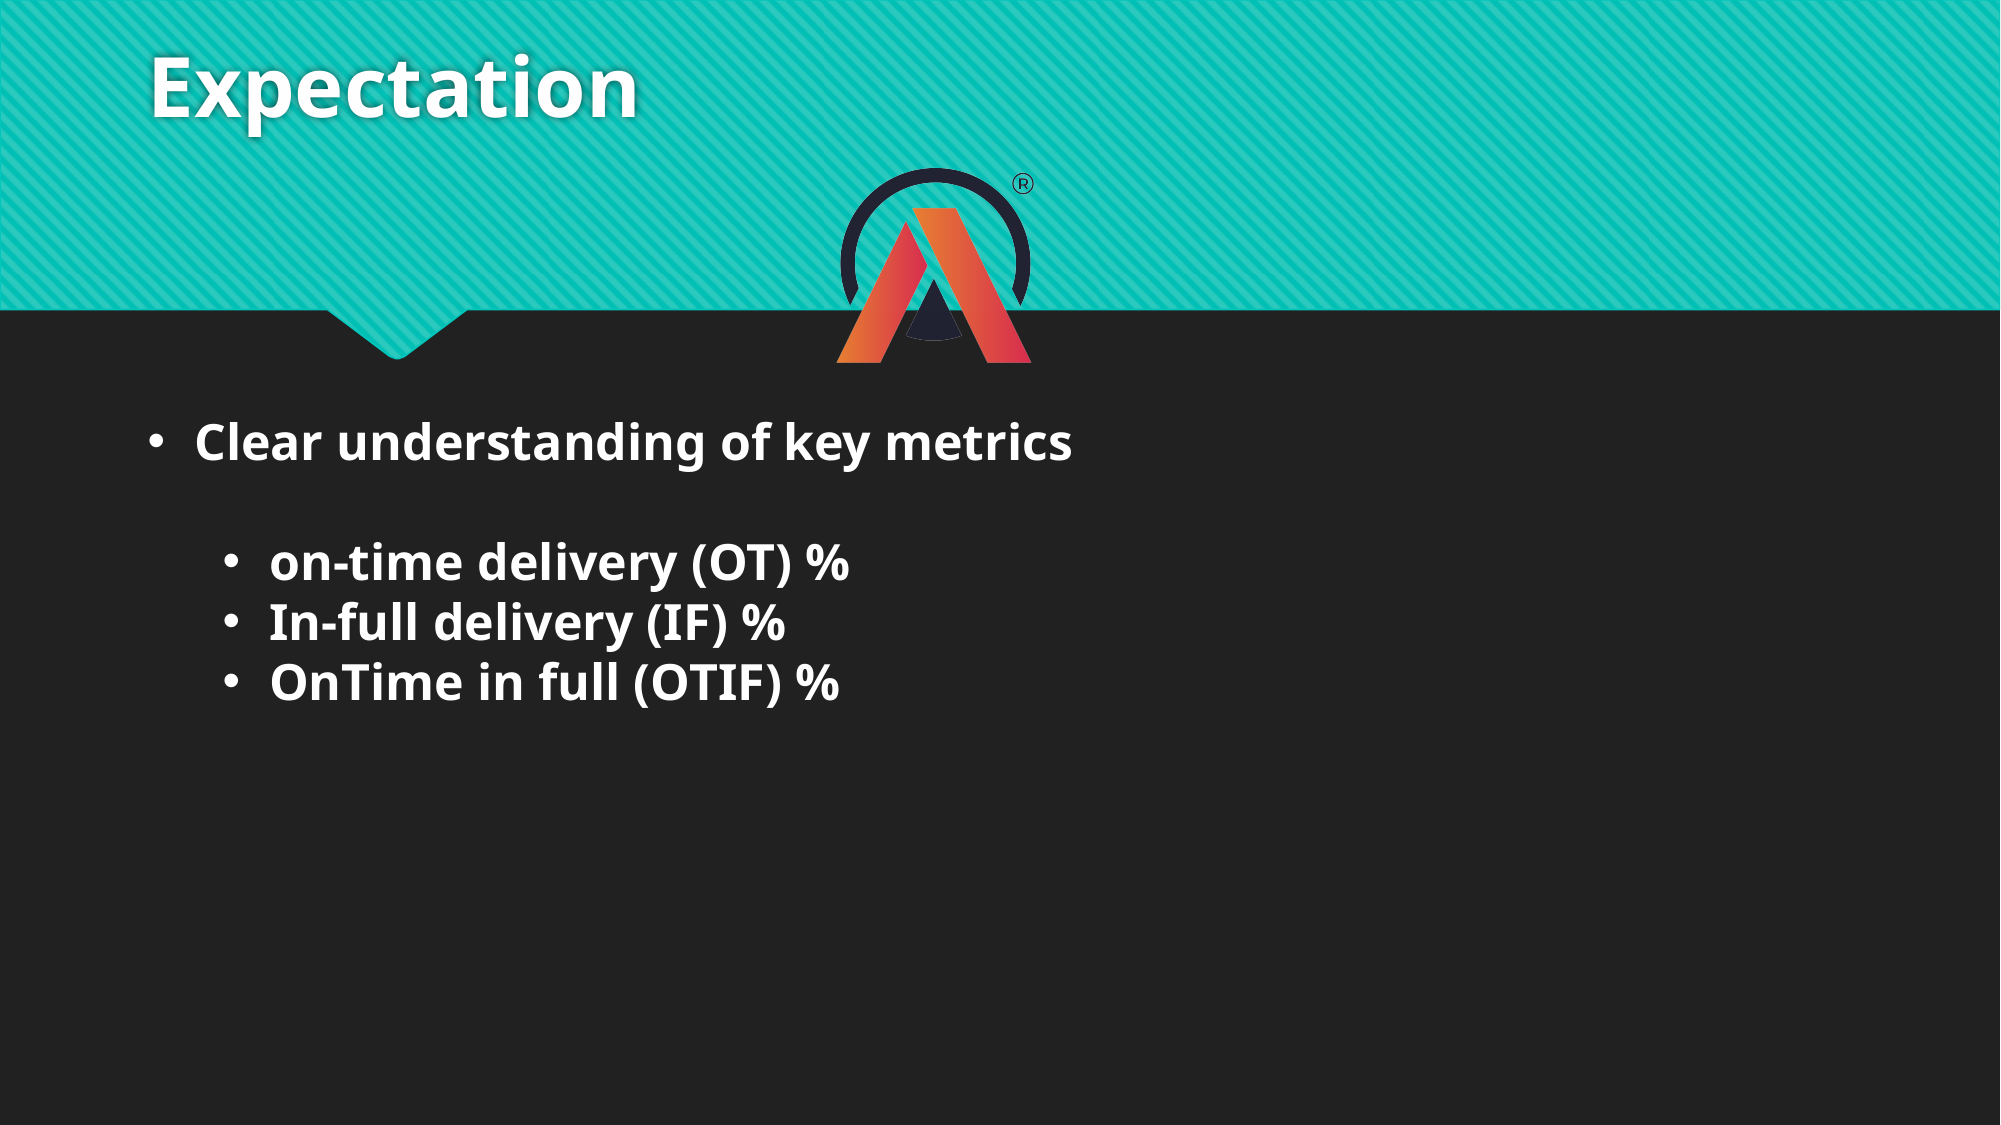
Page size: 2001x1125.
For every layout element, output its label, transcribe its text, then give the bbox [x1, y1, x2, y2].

picture [833, 163, 1041, 365]
text_box Clear understanding of key metrics on-time delivery (OT) % In-full delivery (IF) % OnTime in full (OTIF) % [132, 403, 1940, 718]
title Expectation [132, 73, 1868, 142]
